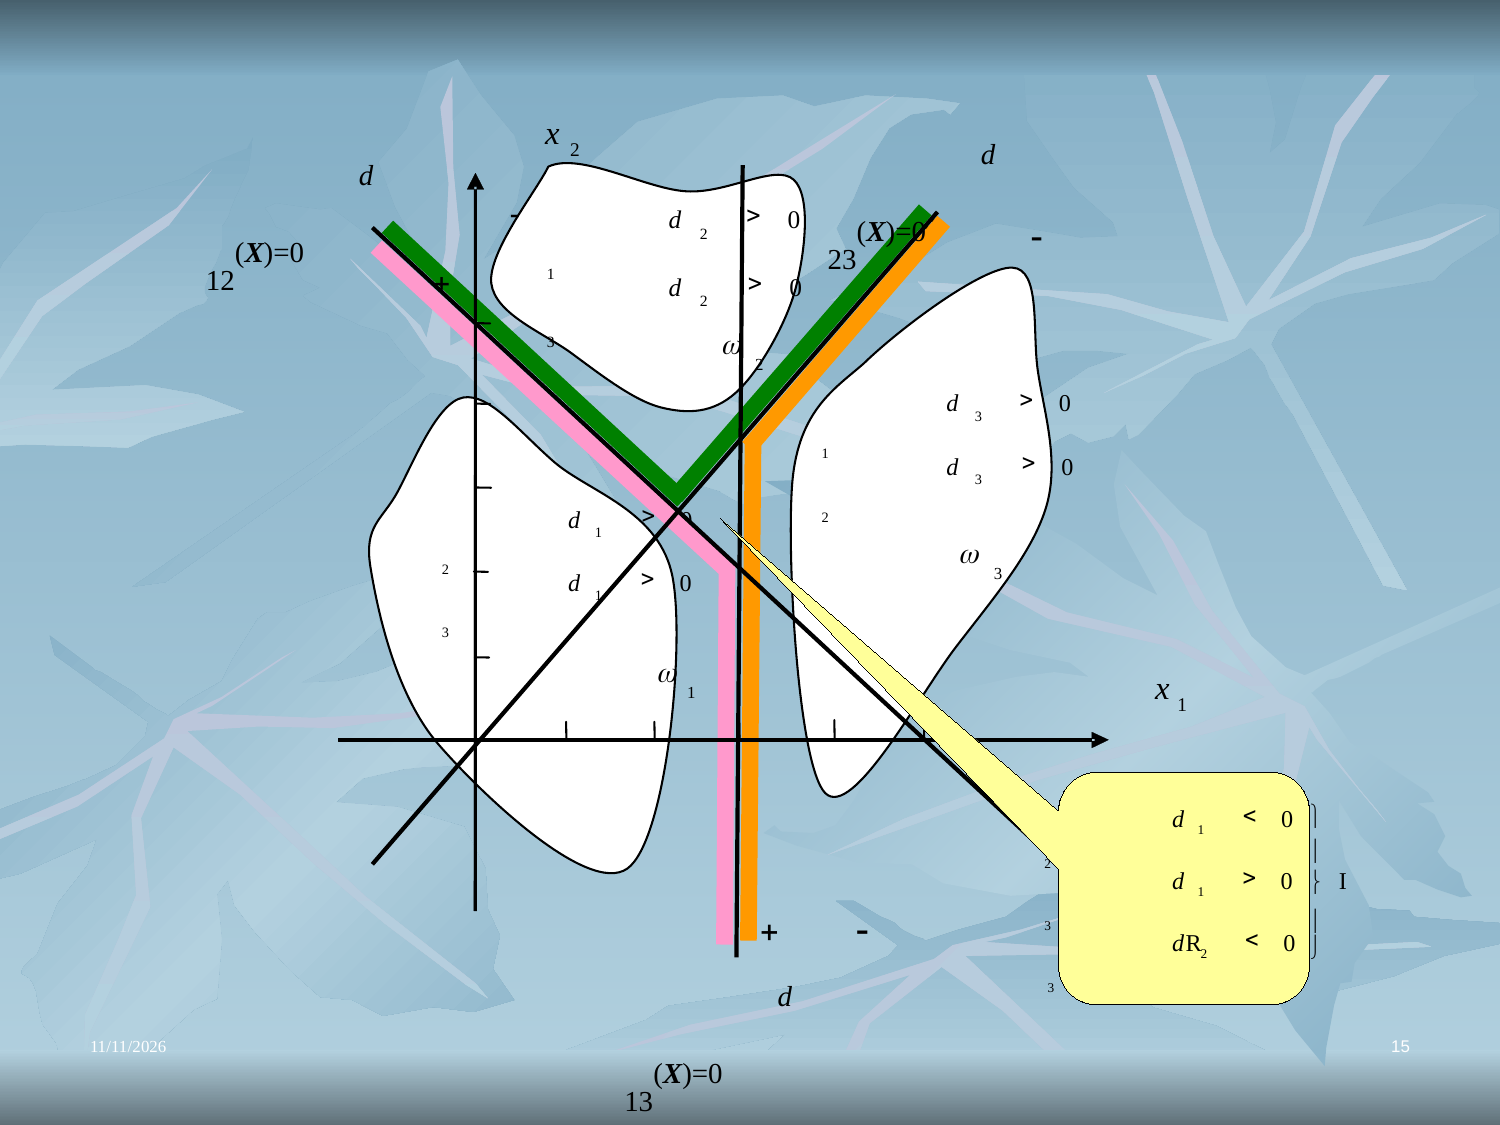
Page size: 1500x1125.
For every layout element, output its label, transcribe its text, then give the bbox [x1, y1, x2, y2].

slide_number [75, 1025, 425, 1100]
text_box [96, 88, 1310, 1032]
slide_number 15 [1074, 1025, 1425, 1100]
